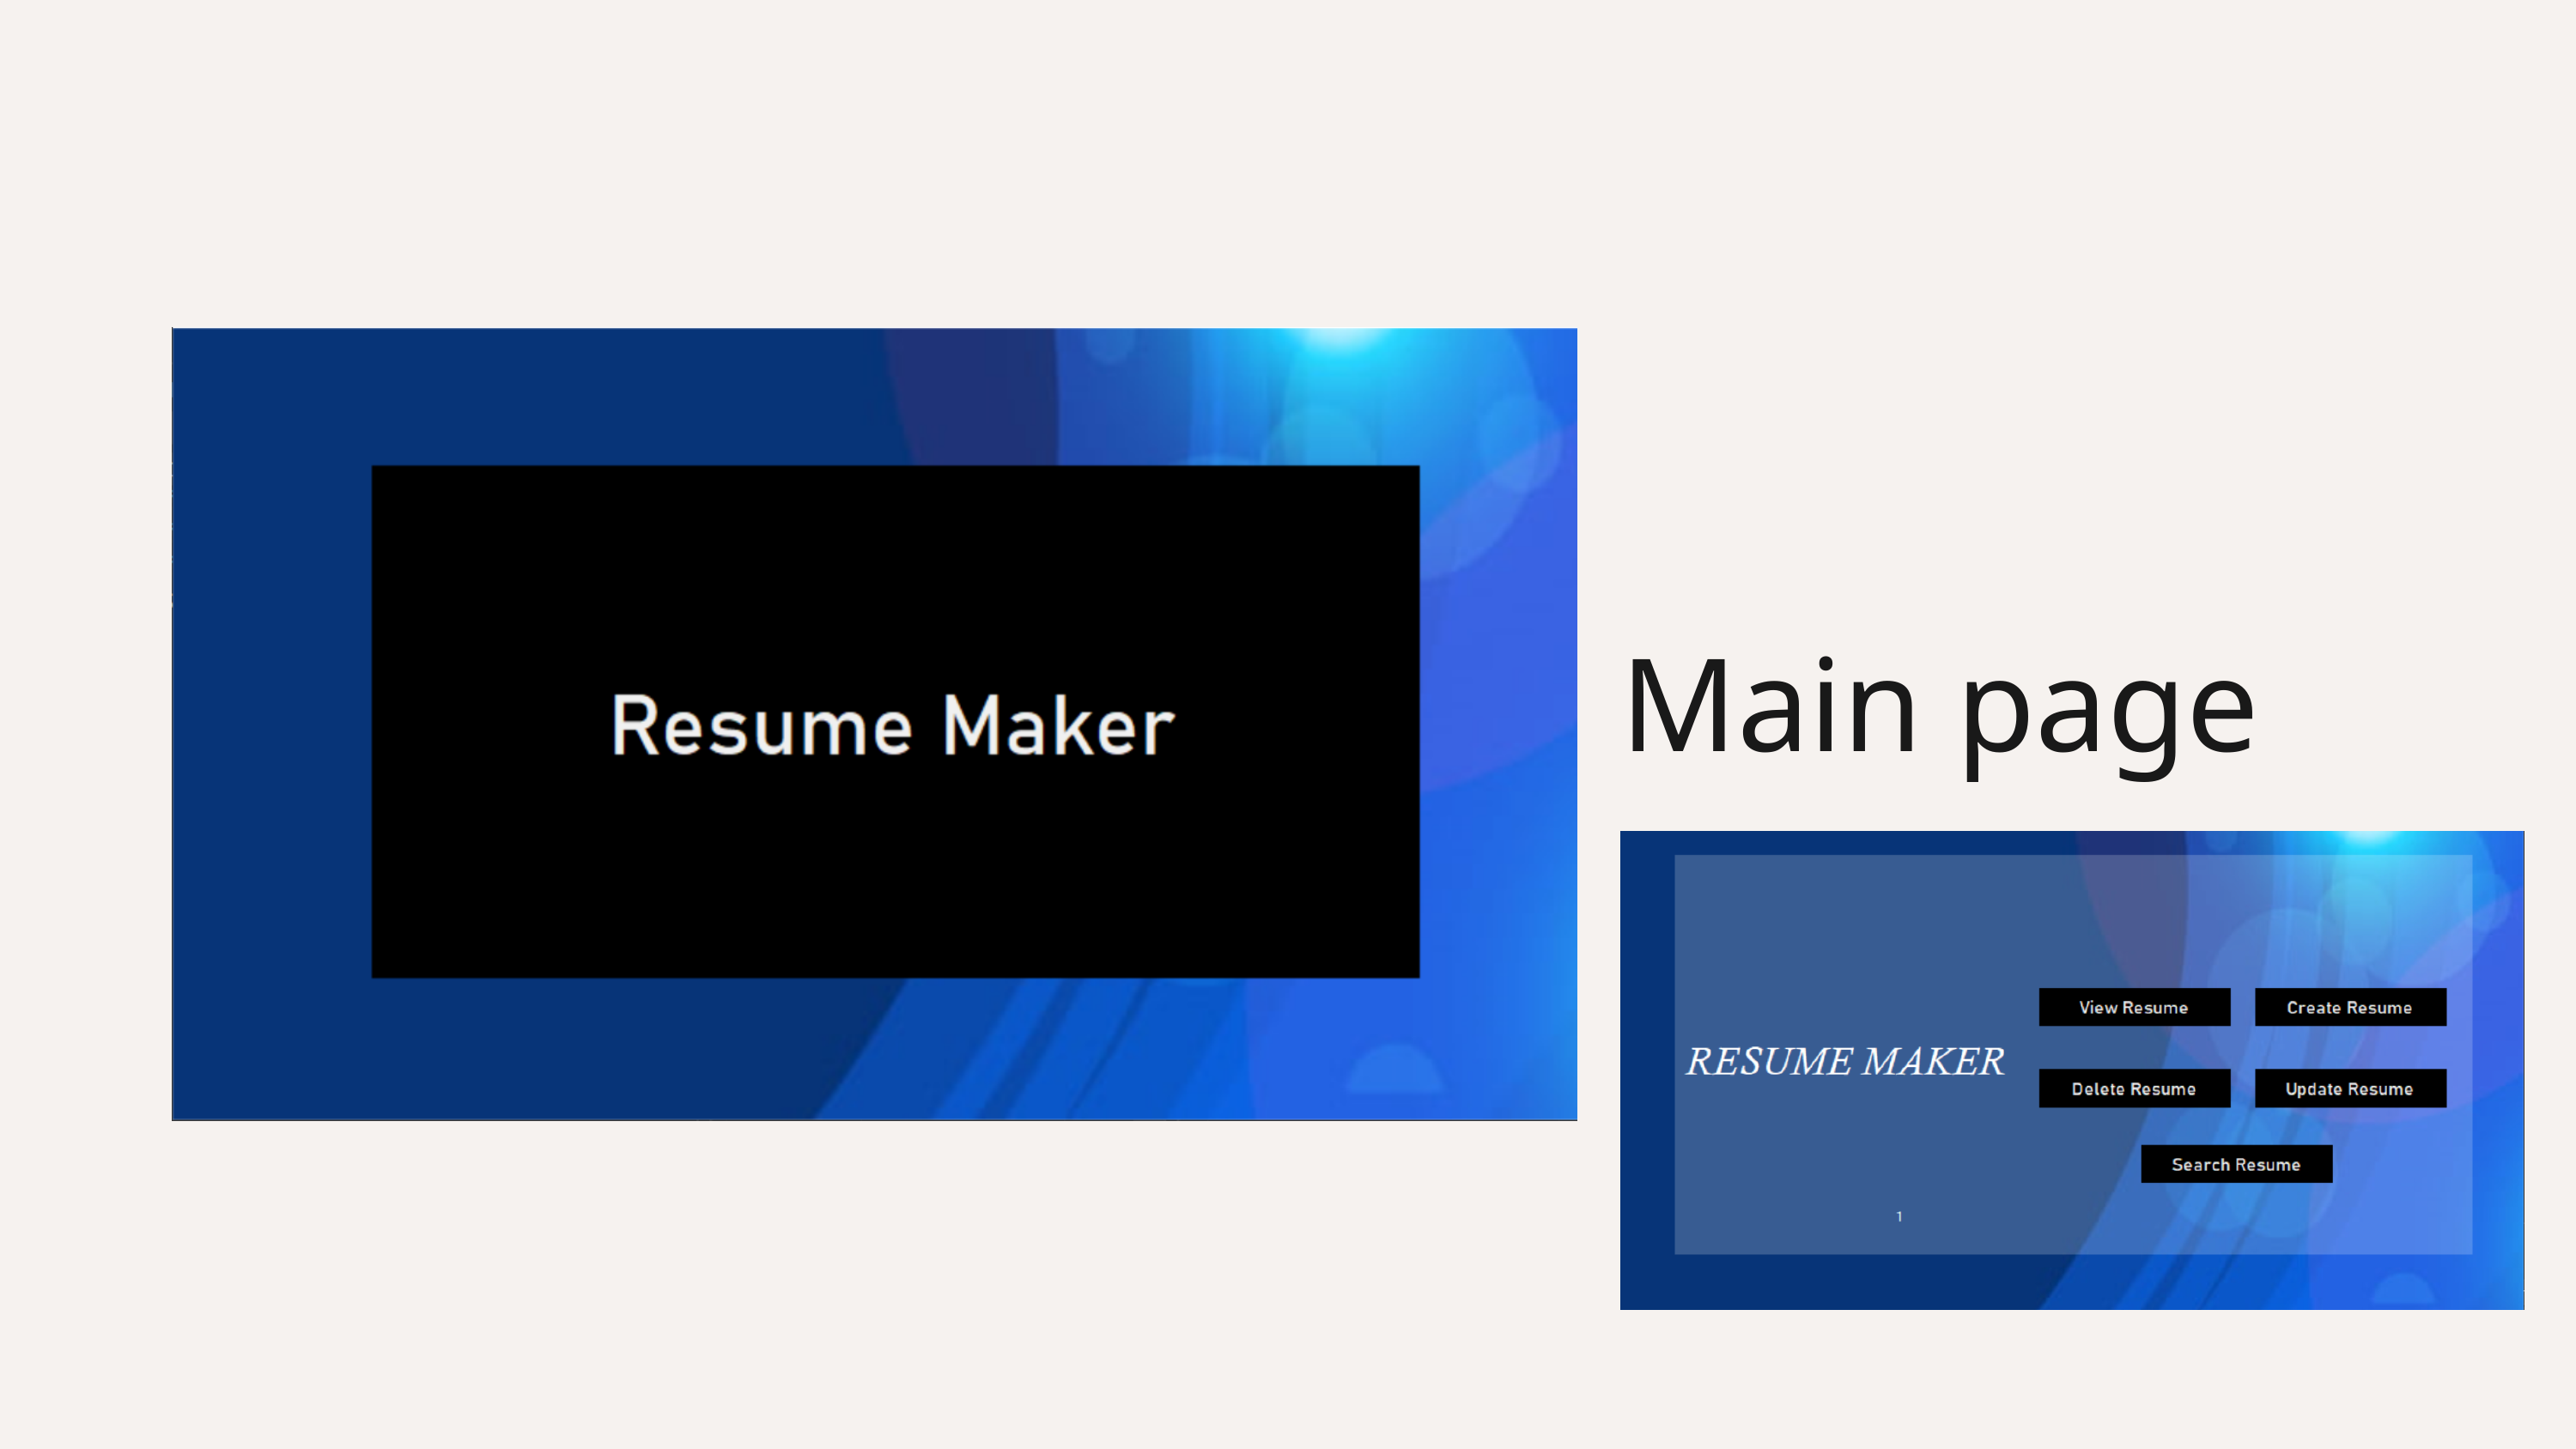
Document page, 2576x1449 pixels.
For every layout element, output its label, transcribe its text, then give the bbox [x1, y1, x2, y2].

text_box Main page [1620, 622, 2327, 778]
picture [1620, 831, 2525, 1310]
picture [171, 327, 1577, 1122]
